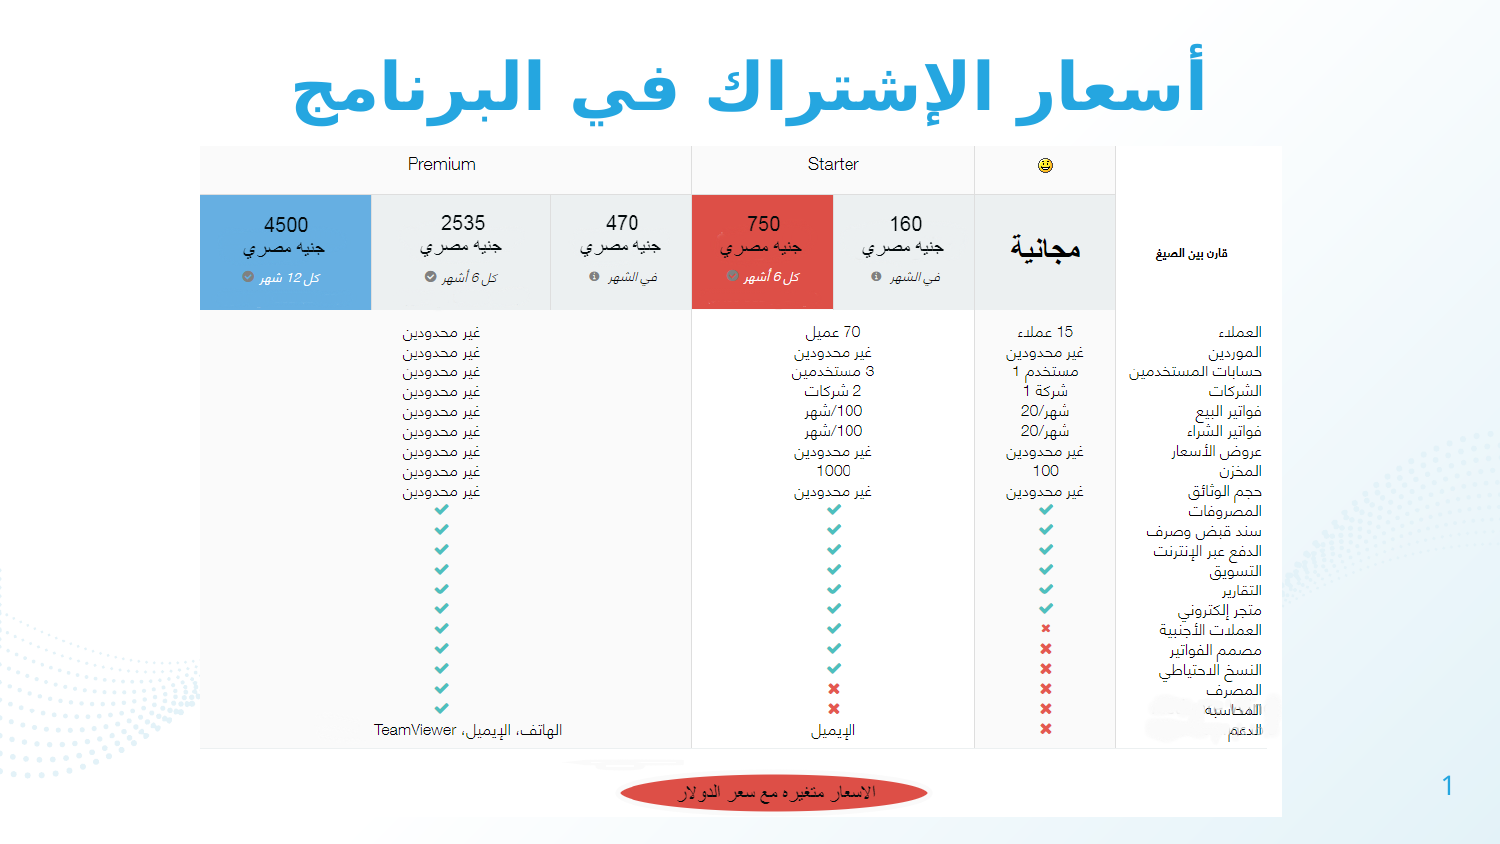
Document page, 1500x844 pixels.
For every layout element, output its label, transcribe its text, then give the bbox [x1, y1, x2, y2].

picture [200, 146, 1282, 818]
slide_number 1 [1366, 754, 1457, 819]
title أسعار الإشتراك في البرنامج [170, 59, 1330, 125]
